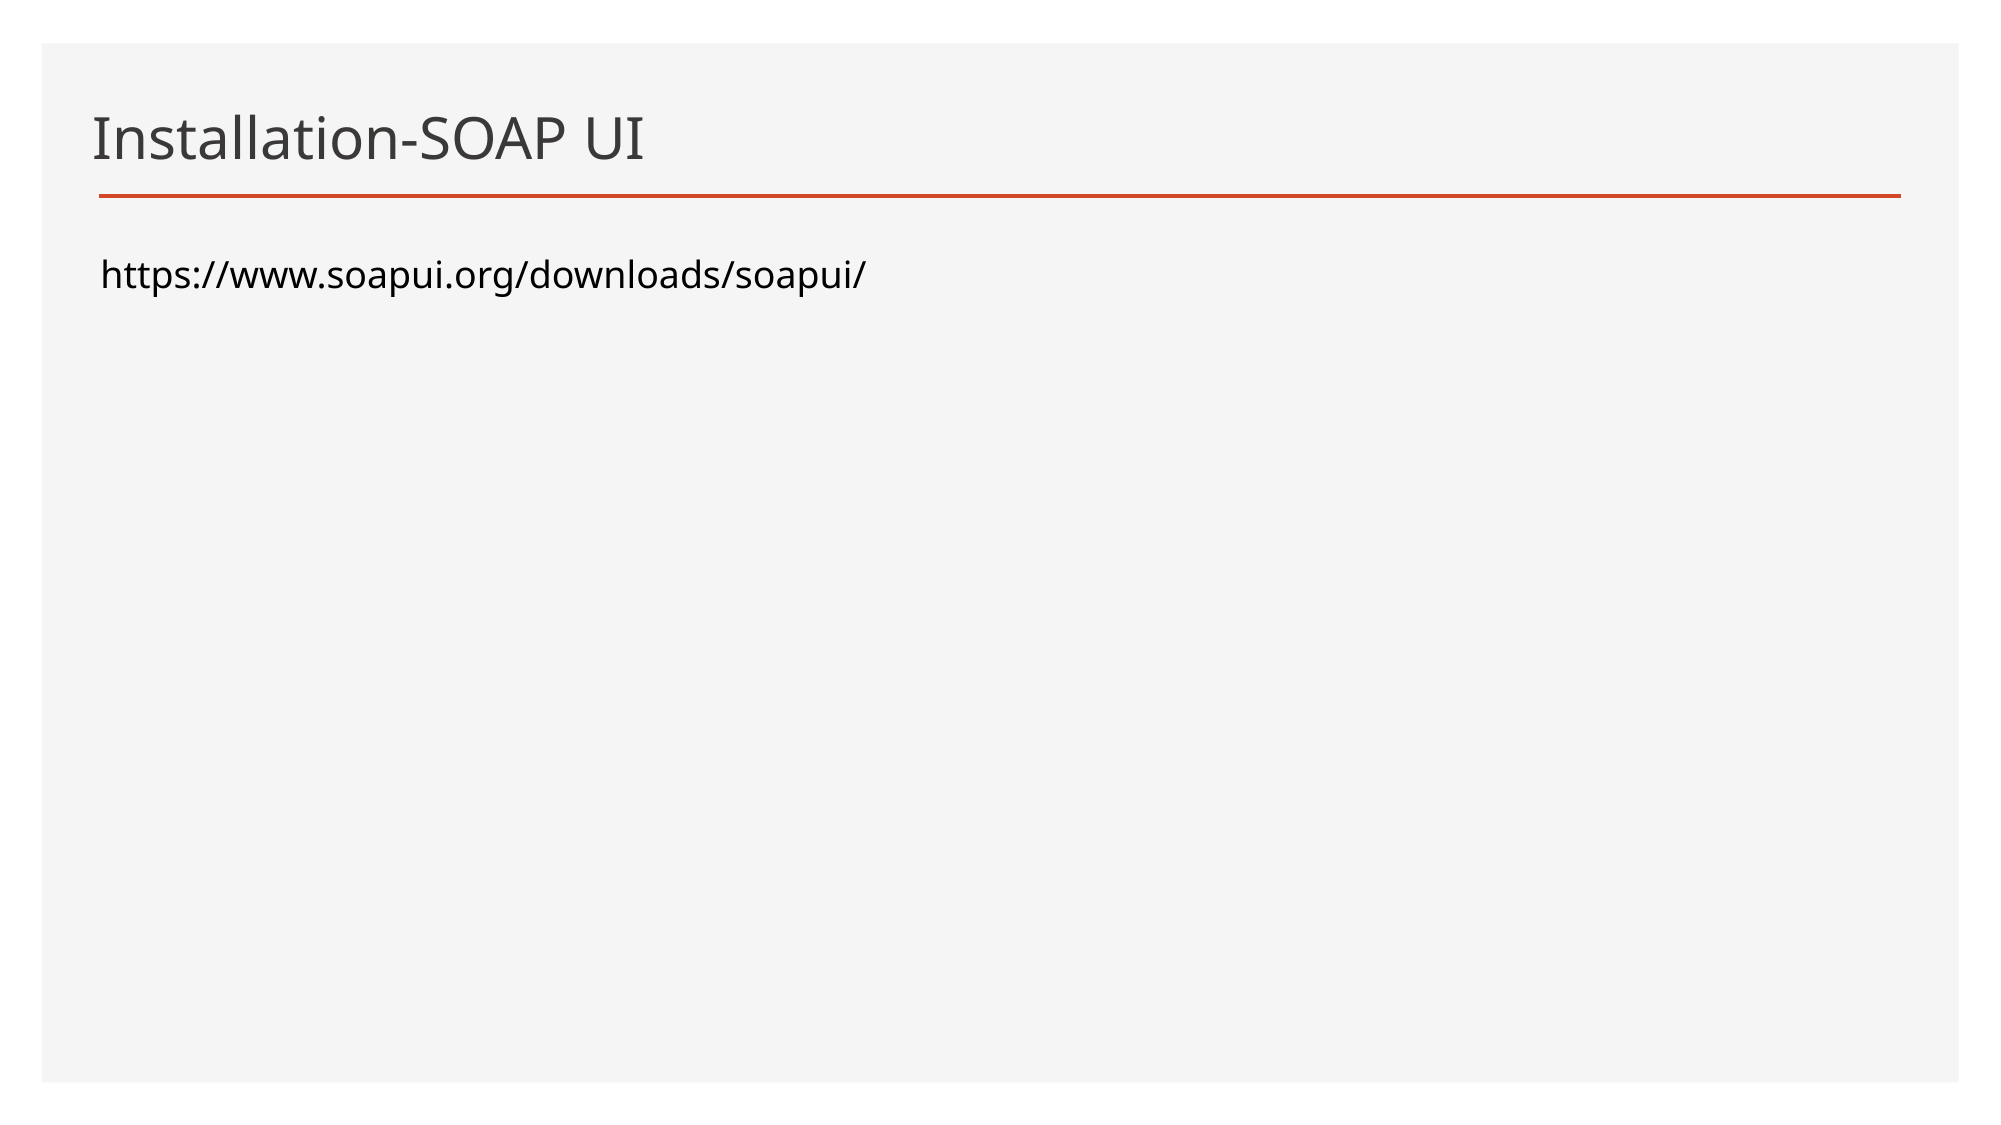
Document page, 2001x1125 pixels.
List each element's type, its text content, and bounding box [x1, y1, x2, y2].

title Installation-SOAP UI [84, 72, 1215, 179]
text_box https://www.soapui.org/downloads/soapui/ [93, 244, 1078, 304]
